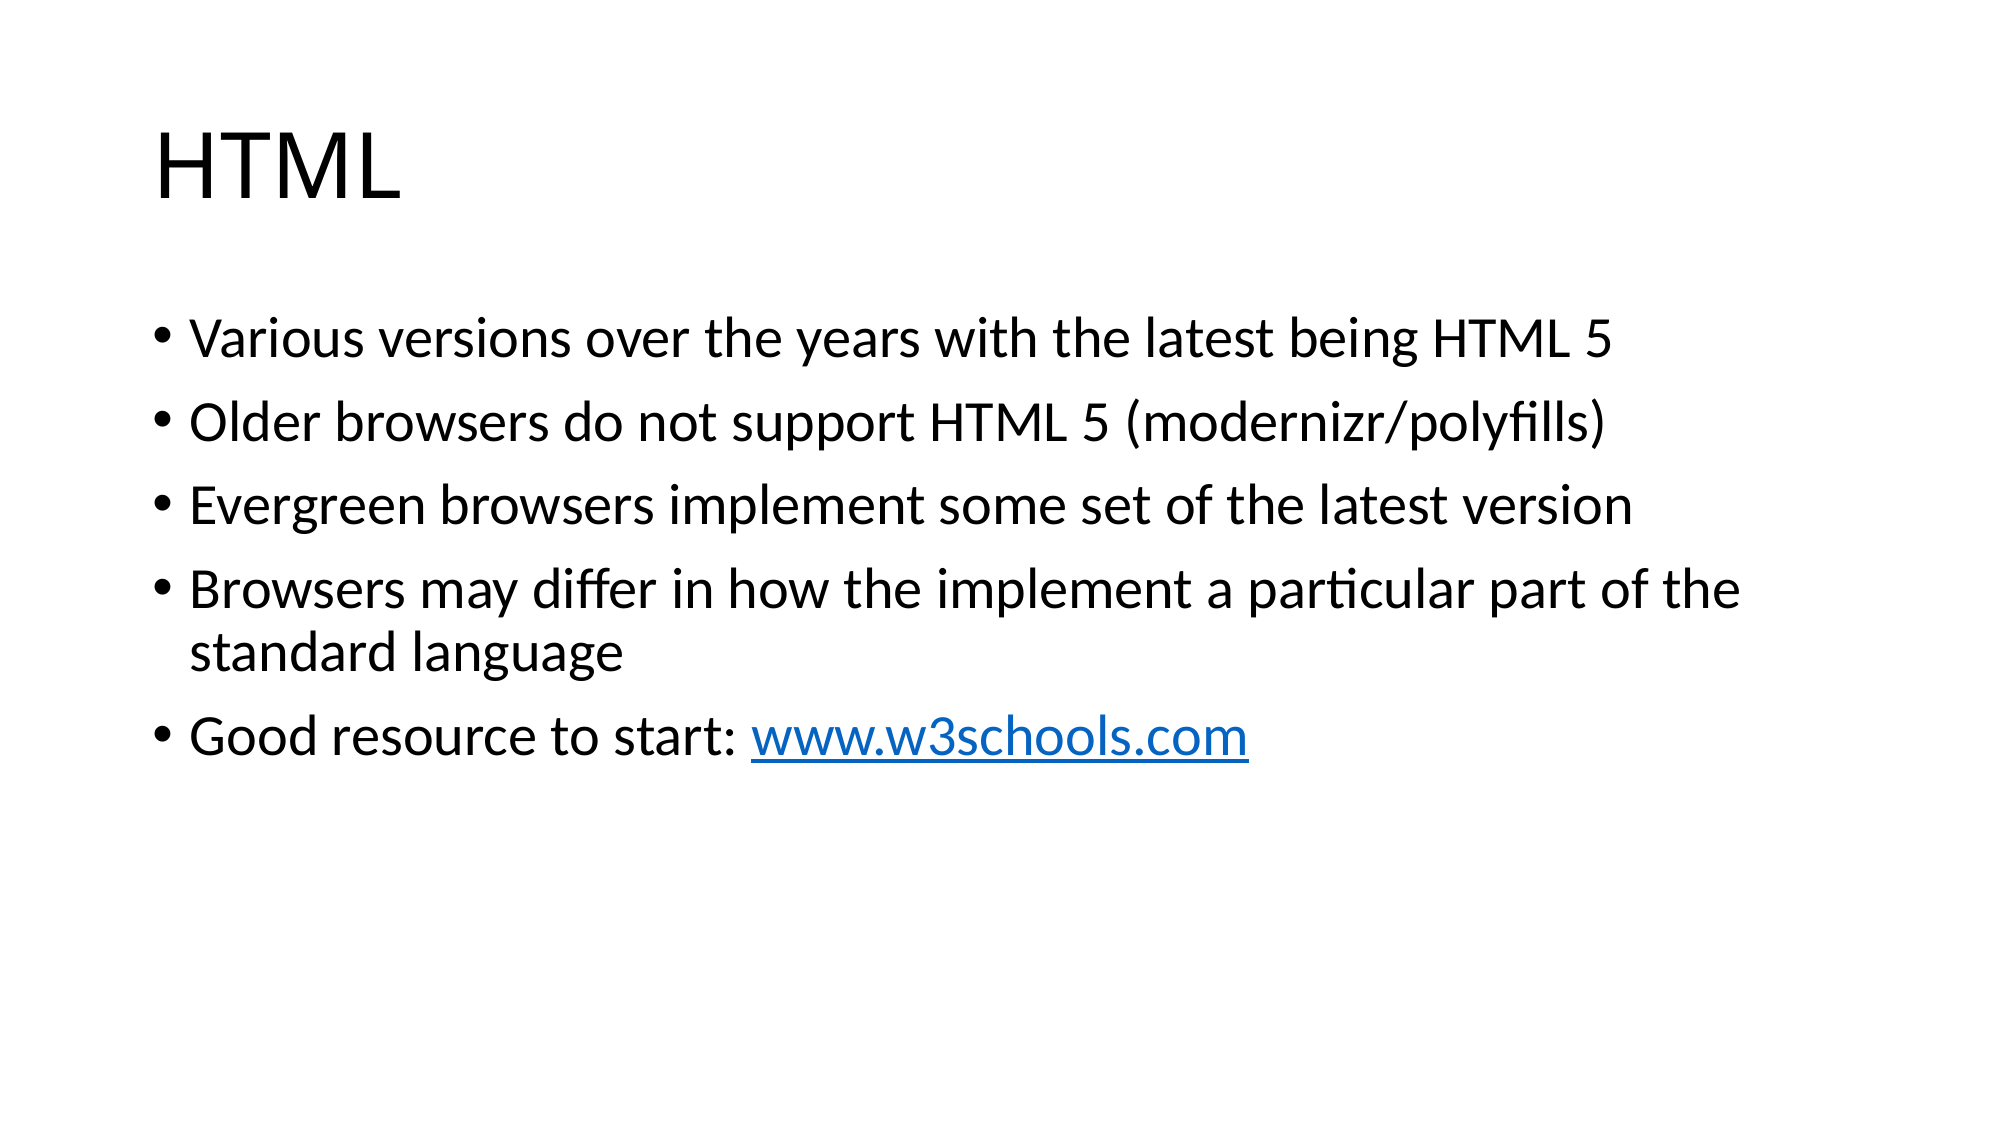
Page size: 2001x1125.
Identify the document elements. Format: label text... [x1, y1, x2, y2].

title HTML [137, 59, 1863, 278]
list Various versions over the years with the latest being HTML 5 Older browsers do not support HTML 5 (modernizr/polyfills) Evergreen browsers implement some set of the latest version Browsers may differ in how the implement a particular part of the standard language Good resource to start: www.w3schools.com [137, 299, 1863, 1014]
